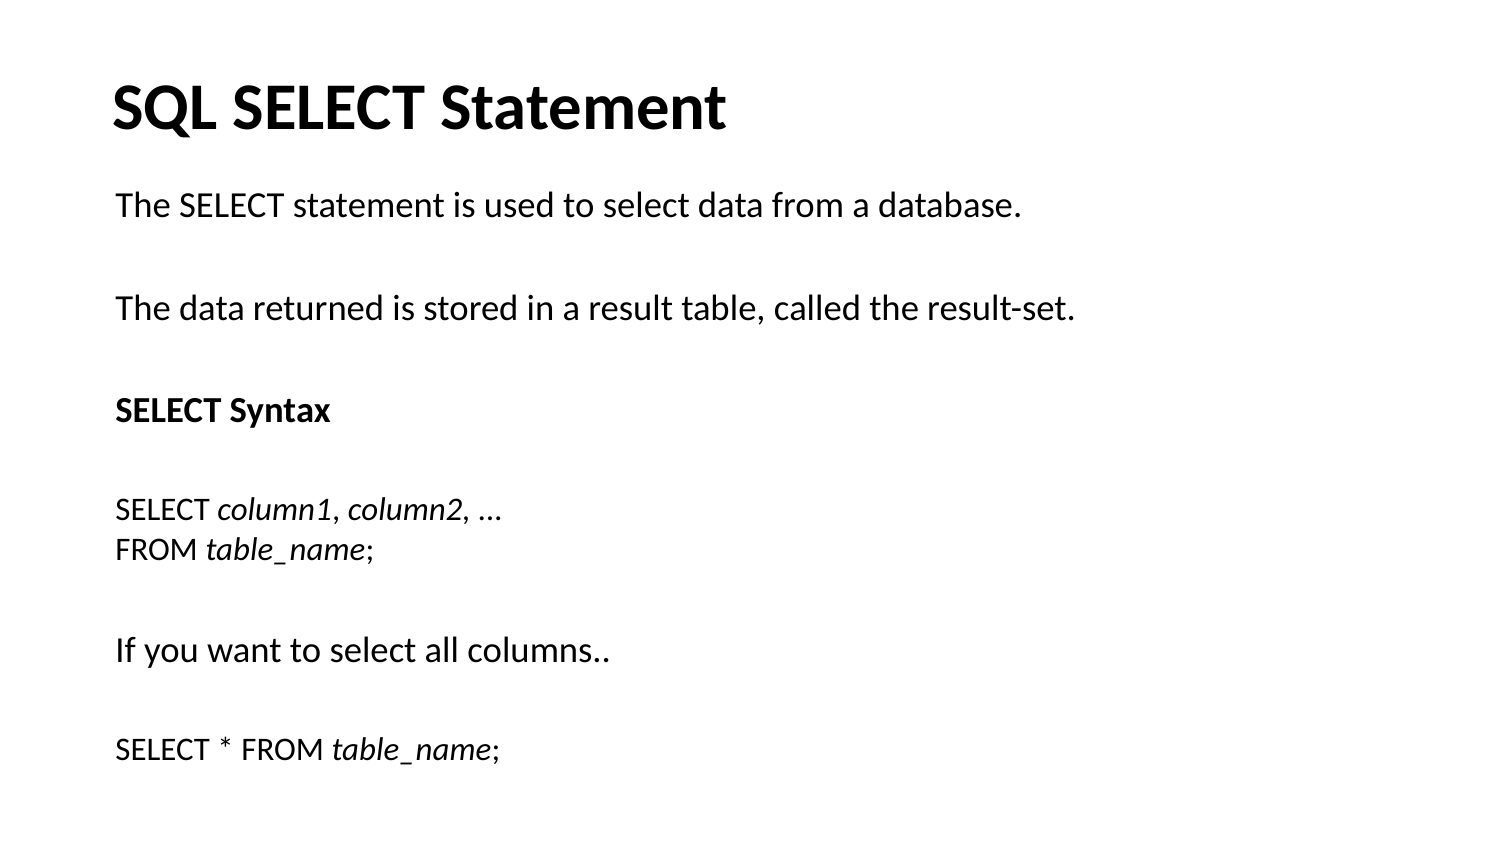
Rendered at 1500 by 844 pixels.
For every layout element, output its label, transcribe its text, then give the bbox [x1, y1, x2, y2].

list The SELECT statement is used to select data from a database. The data returned is stored in a result table, called the result-set. SELECT Syntax SELECT column1, column2, ... FROM table_name; If you want to select all columns.. SELECT * FROM table_name; [100, 172, 1388, 777]
title SQL SELECT Statement [90, 32, 750, 173]
